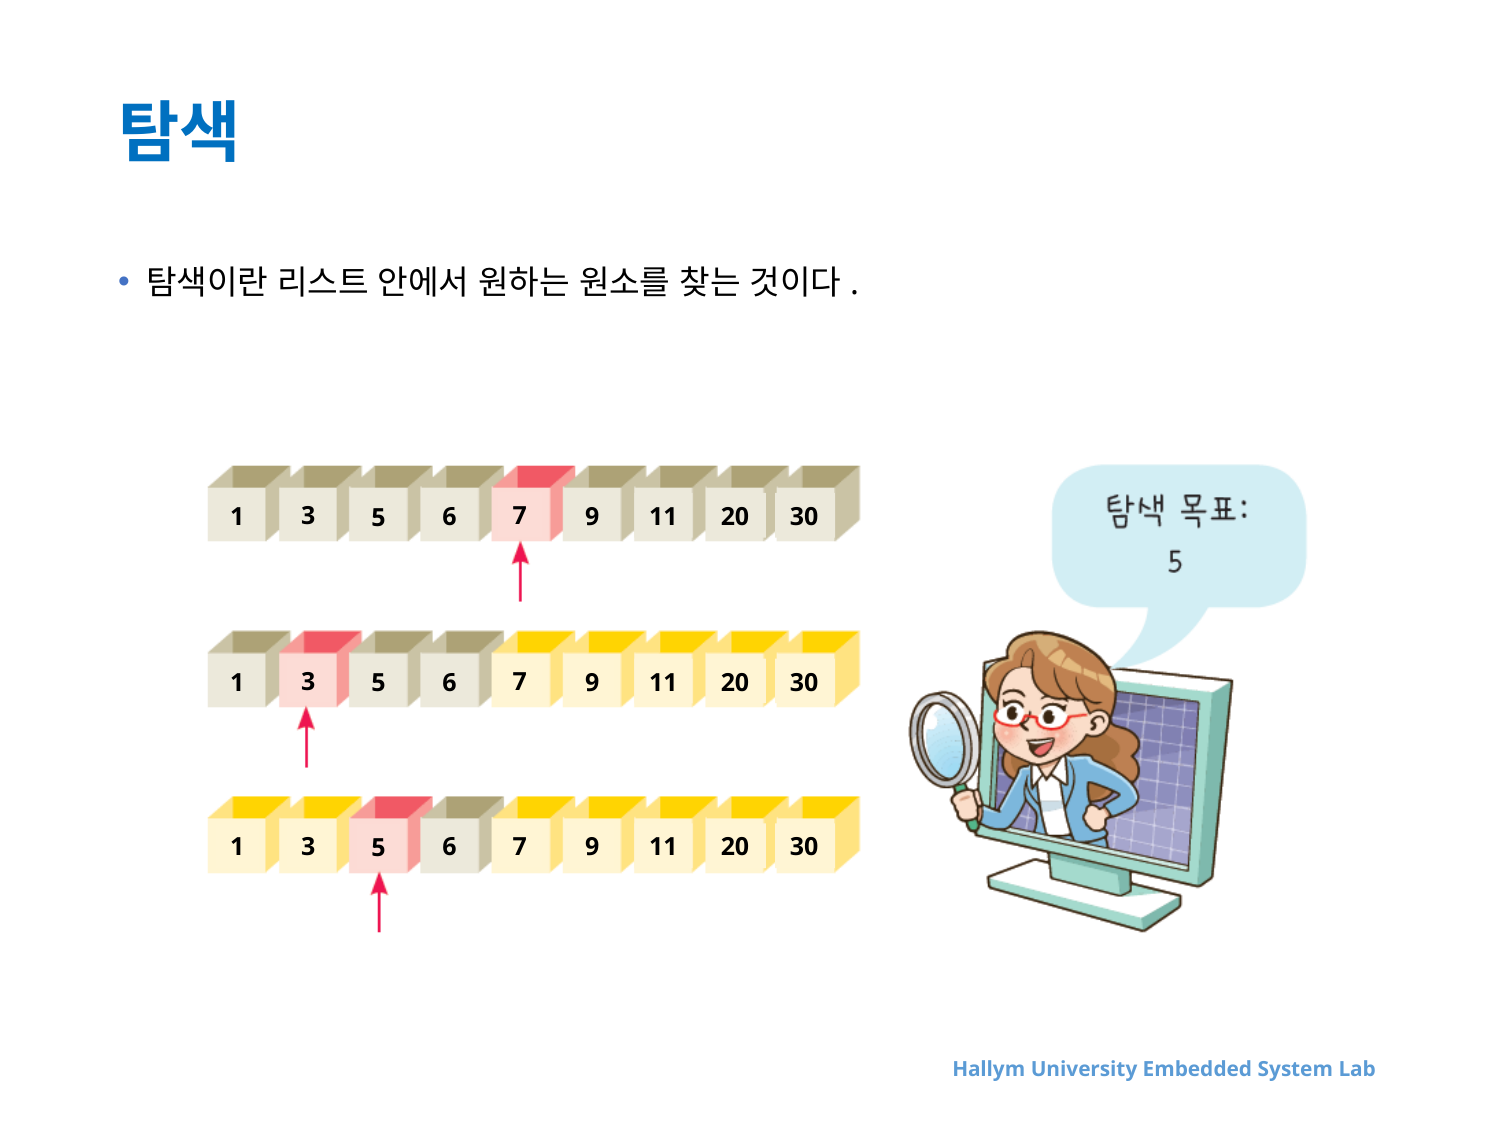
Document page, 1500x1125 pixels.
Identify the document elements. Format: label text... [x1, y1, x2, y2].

footer Hallym University Embedded System Lab [876, 1039, 1452, 1100]
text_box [182, 444, 1343, 942]
list 탐색이란 리스트 안에서 원하는 원소를 찾는 것이다. [103, 241, 1397, 1014]
title 탐색 [103, 59, 1397, 211]
